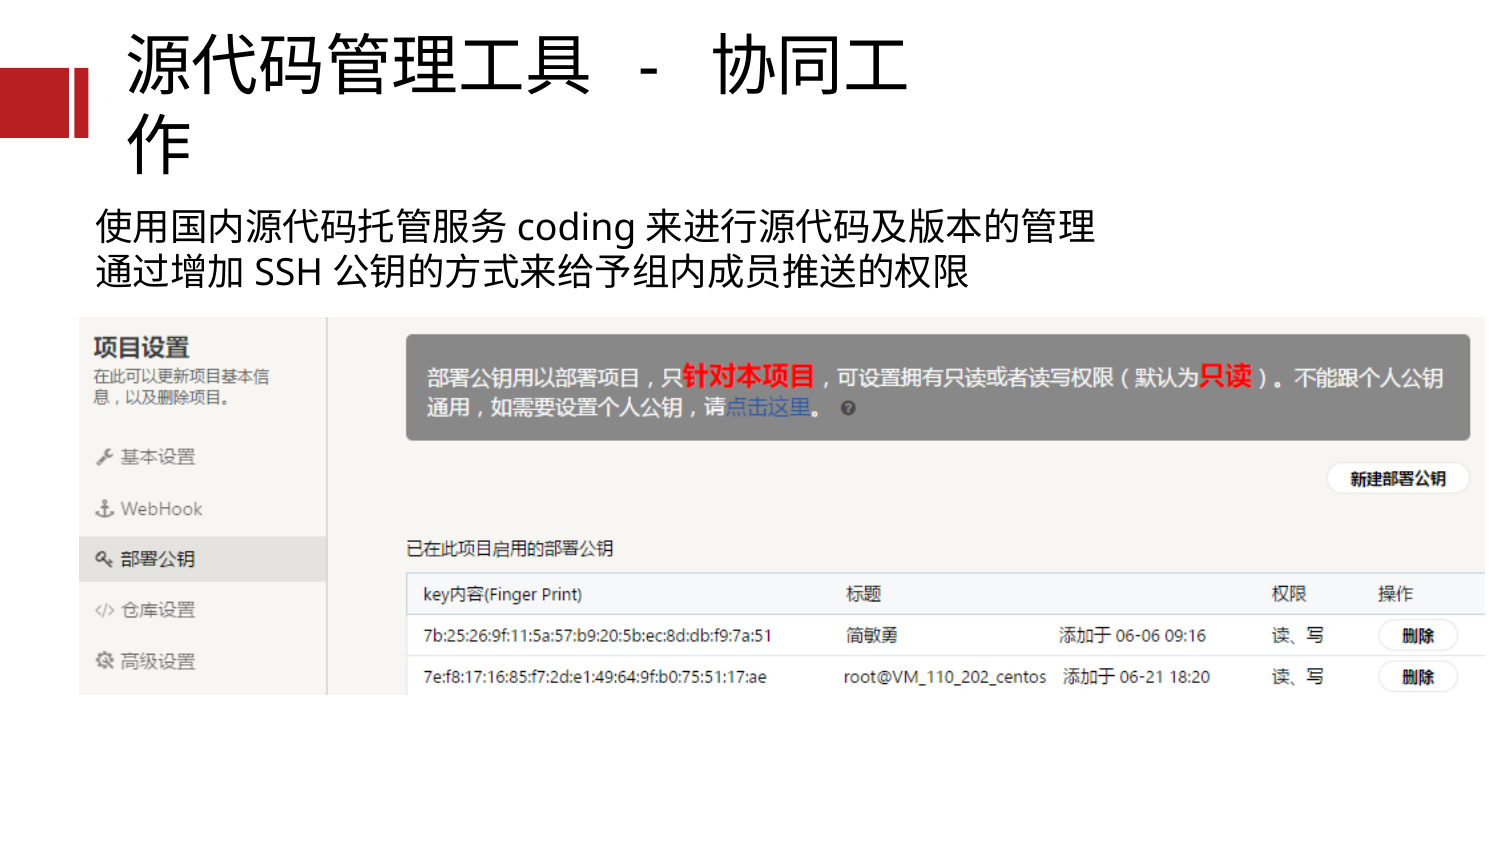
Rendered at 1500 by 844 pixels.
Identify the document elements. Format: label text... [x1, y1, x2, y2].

text_box 使用国内源代码托管服务coding来进行源代码及版本的管理 通过增加SSH公钥的方式来给予组内成员推送的权限 [80, 195, 1111, 301]
text_box 源代码管理工具 - 协同工作 [109, 49, 980, 156]
picture [79, 317, 1485, 695]
